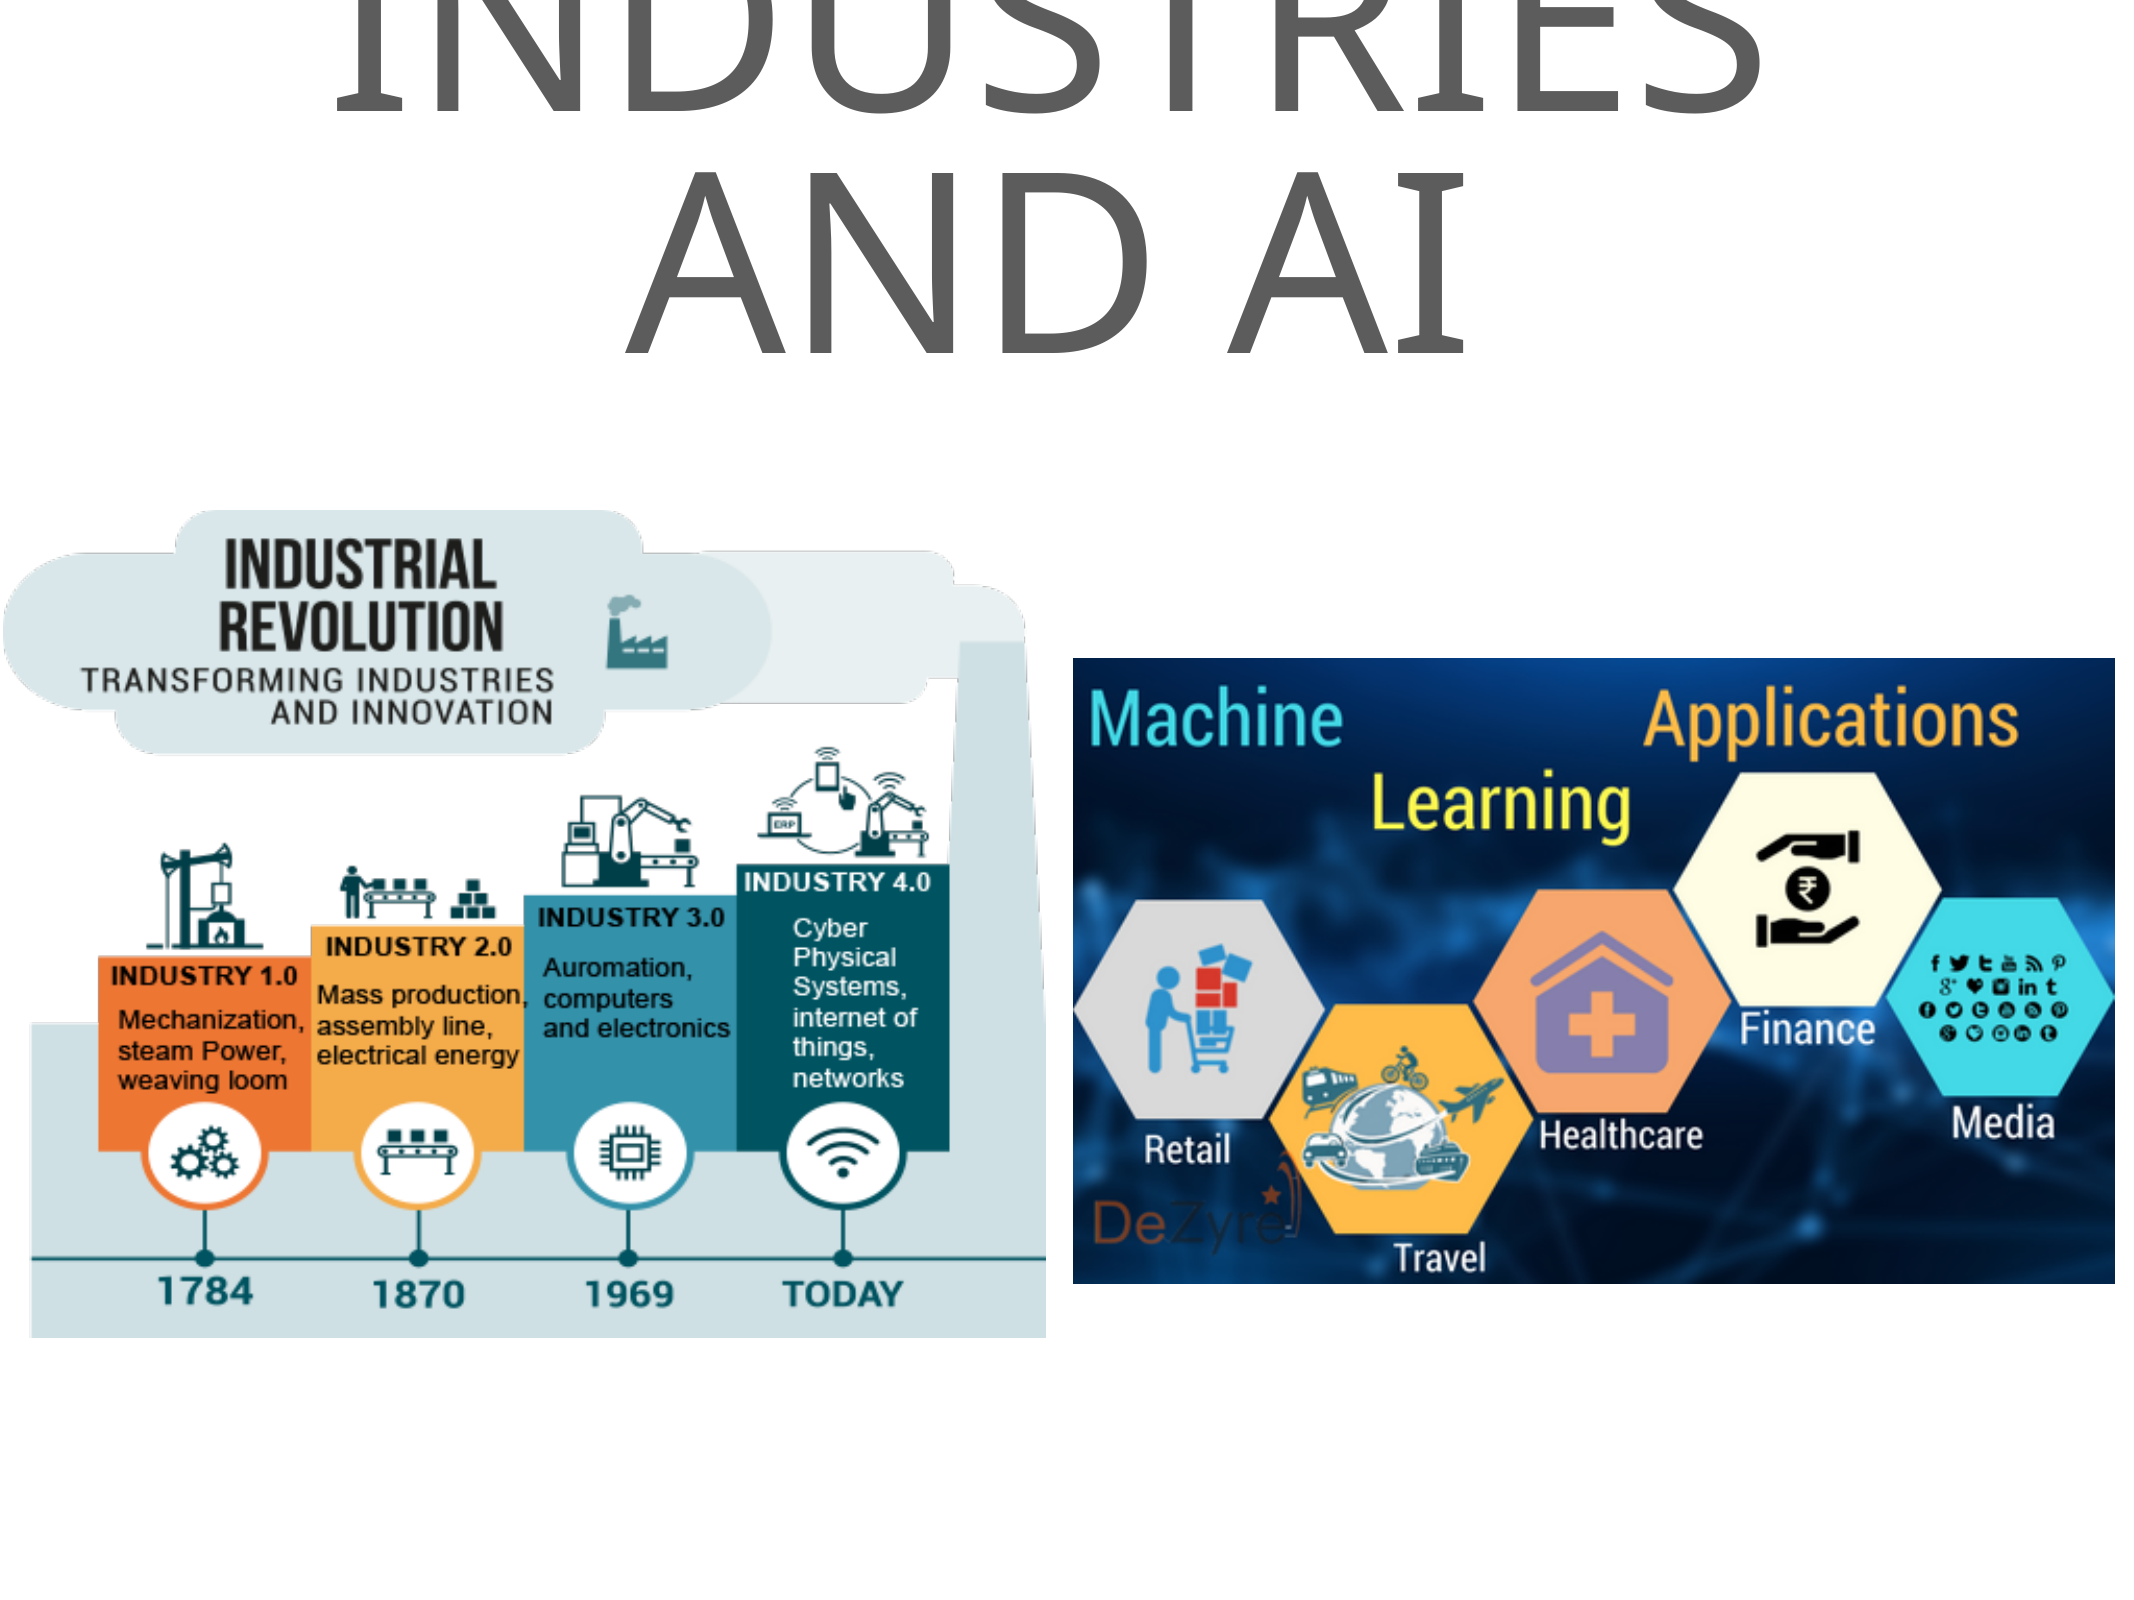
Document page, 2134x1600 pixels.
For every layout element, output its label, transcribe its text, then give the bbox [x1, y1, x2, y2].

title Industries and ai [76, 41, 2024, 411]
picture [1072, 658, 2116, 1284]
picture [3, 509, 1046, 1338]
